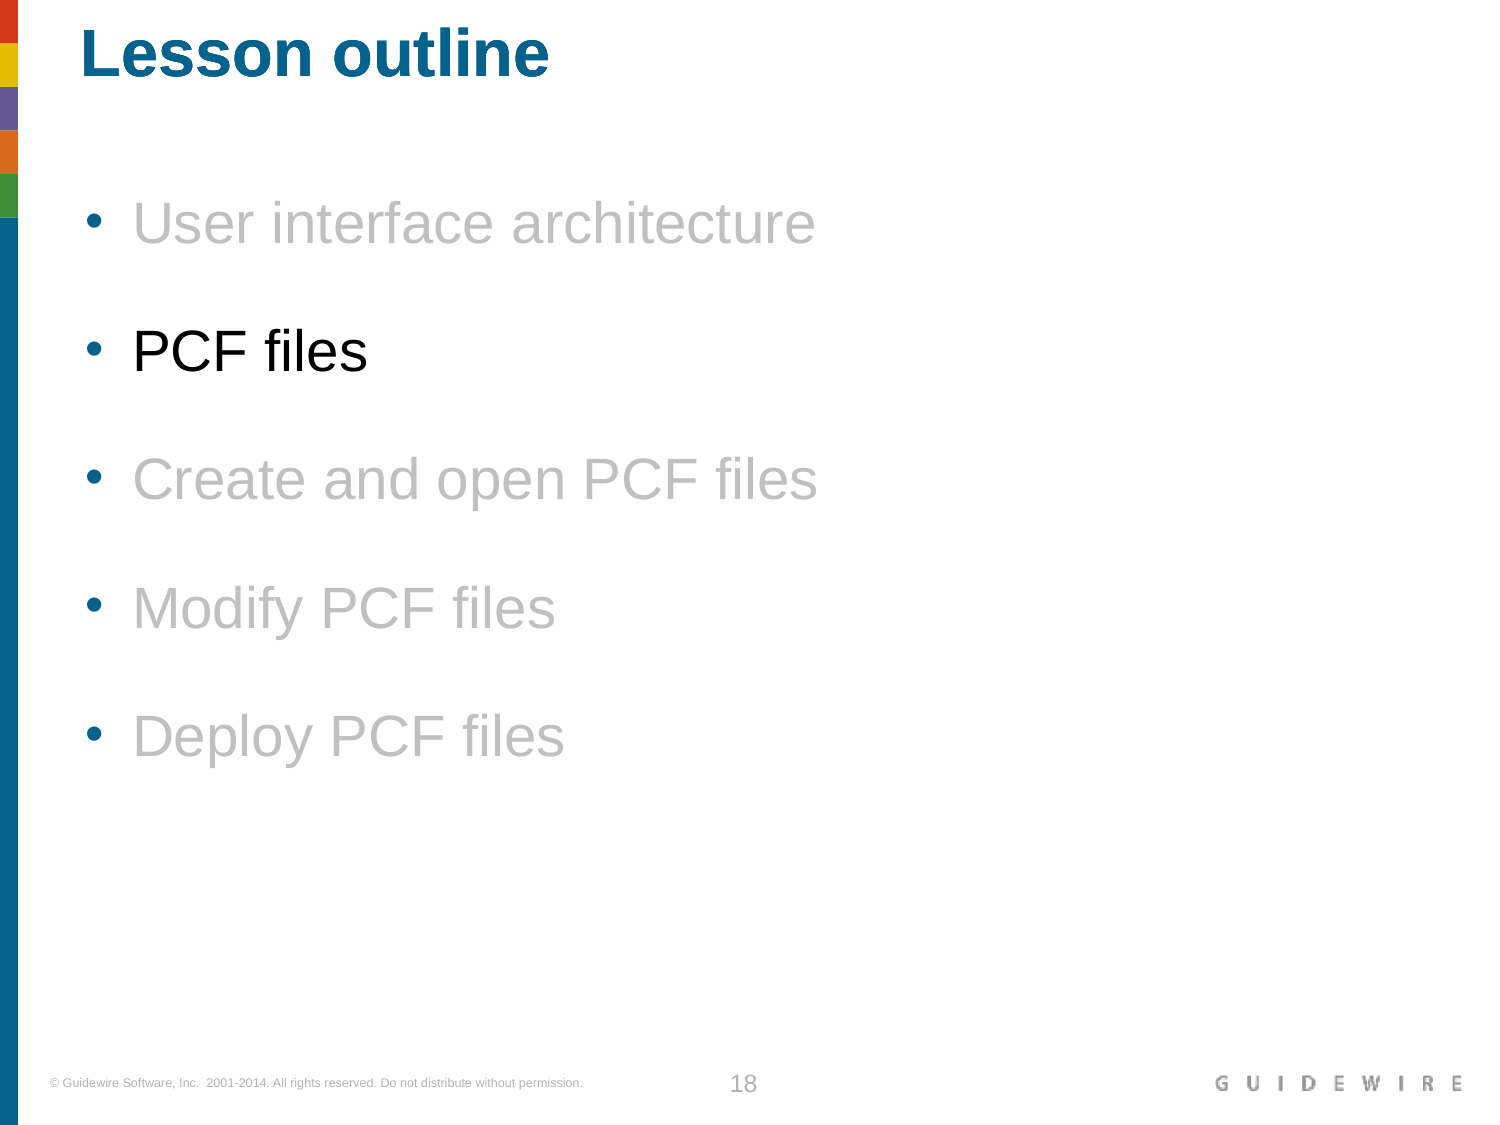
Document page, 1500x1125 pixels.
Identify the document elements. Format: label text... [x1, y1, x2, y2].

picture [1215, 1073, 1480, 1096]
list User interface architecture PCF files Create and open PCF files Modify PCF files Deploy PCF files [85, 149, 1450, 1050]
